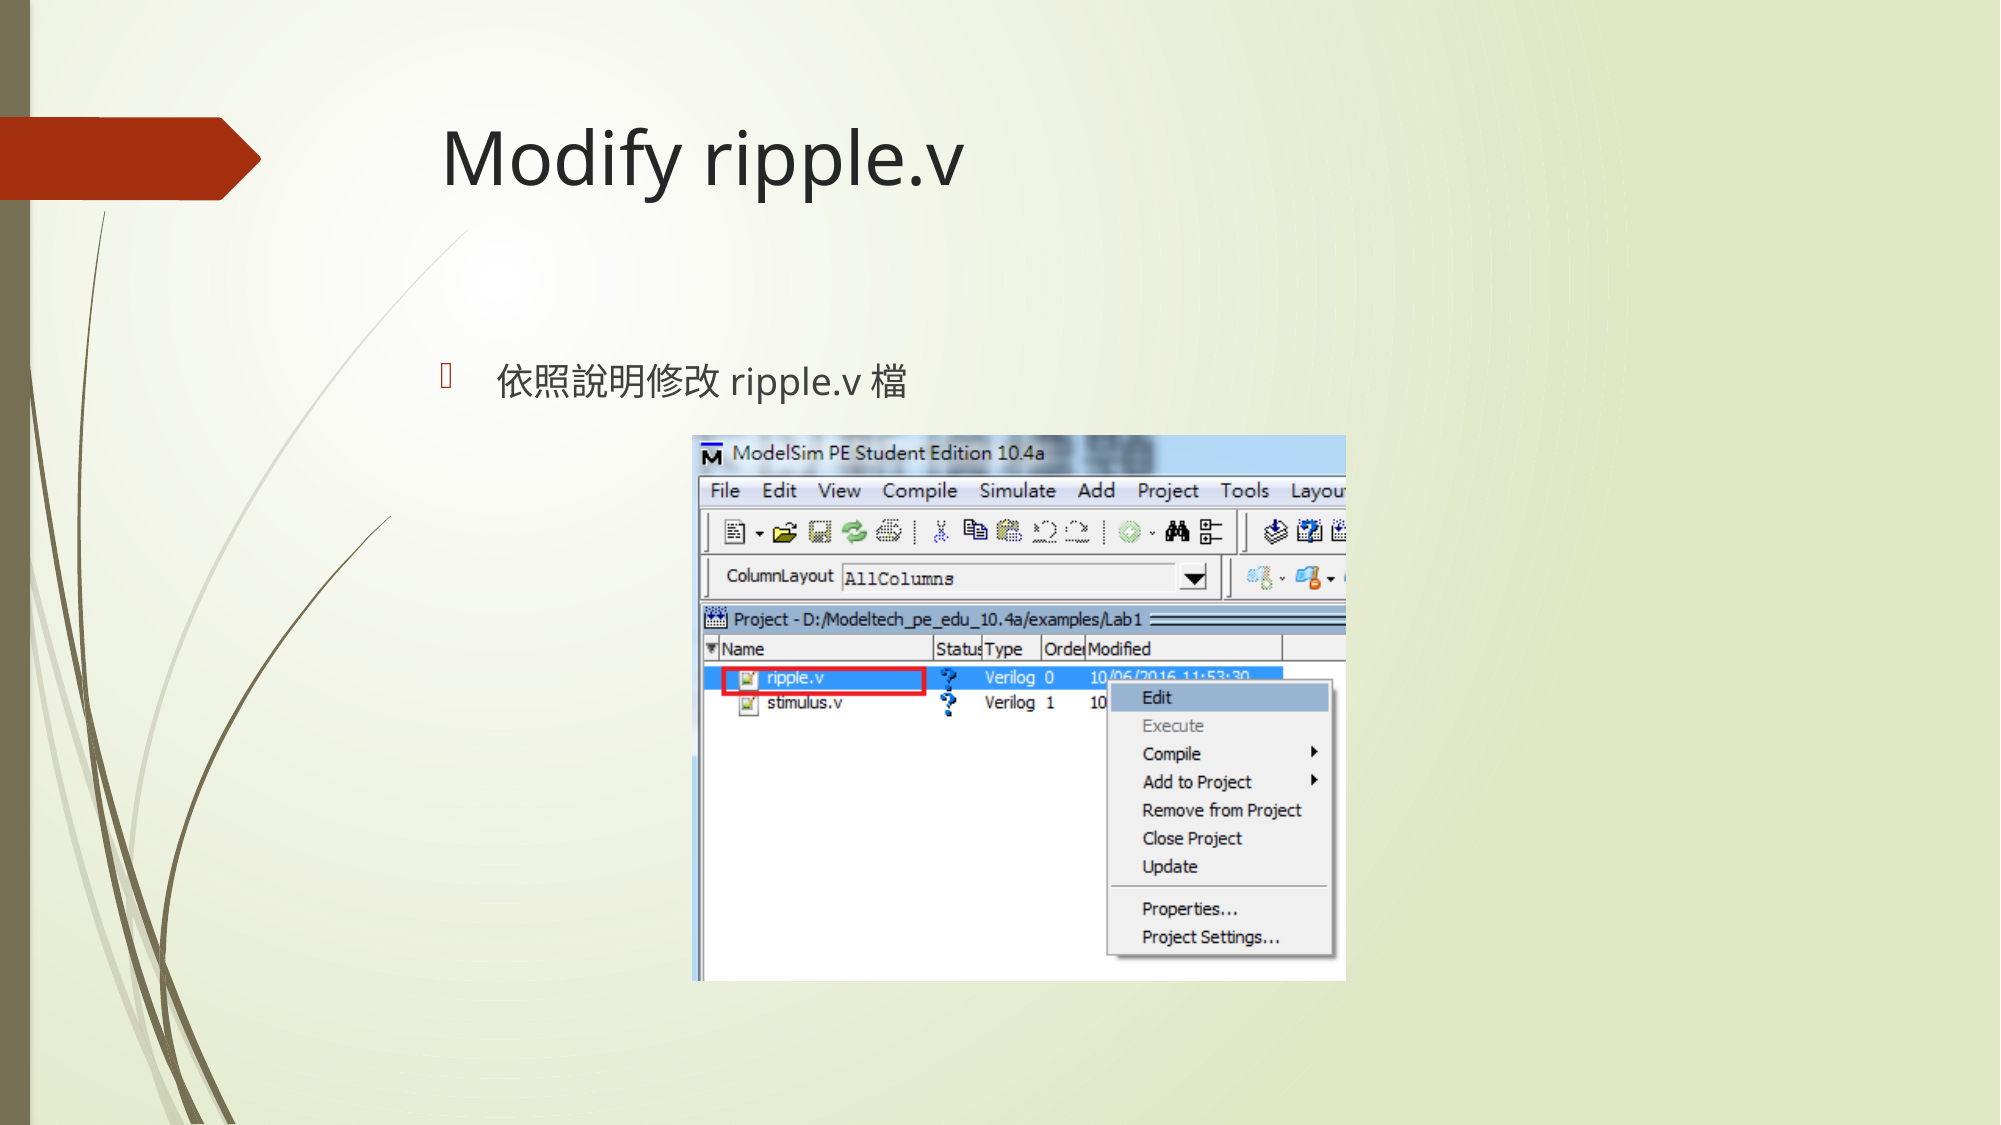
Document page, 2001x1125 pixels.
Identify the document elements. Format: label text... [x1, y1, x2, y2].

picture [691, 435, 1346, 981]
title Modify ripple.v [425, 102, 1888, 313]
list 依照說明修改ripple.v檔 [424, 350, 1888, 970]
